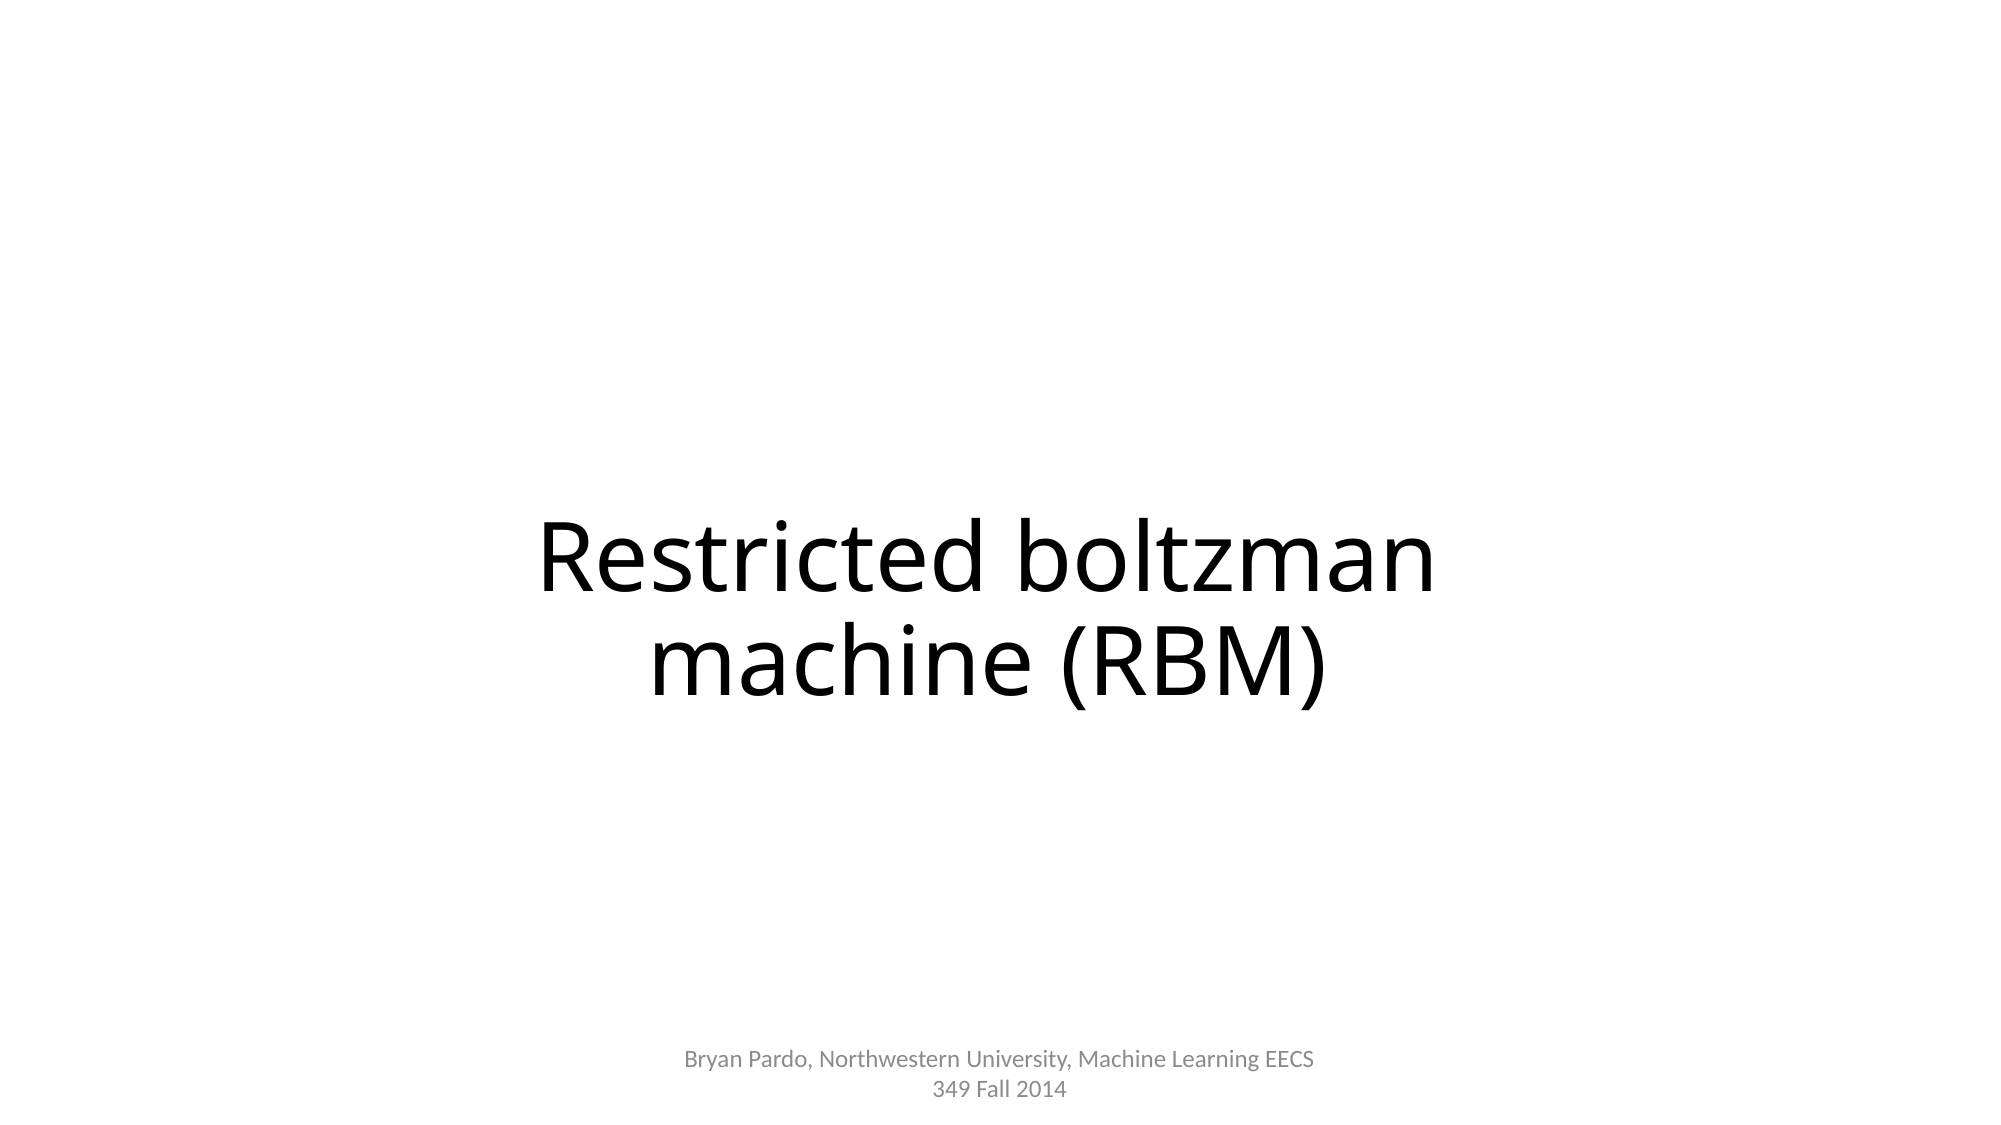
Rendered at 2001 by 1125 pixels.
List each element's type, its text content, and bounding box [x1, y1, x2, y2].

title Restricted boltzman machine (RBM) [350, 500, 1625, 724]
footer Bryan Pardo, Northwestern University, Machine Learning EECS 349 Fall 2014 [662, 1042, 1338, 1103]
